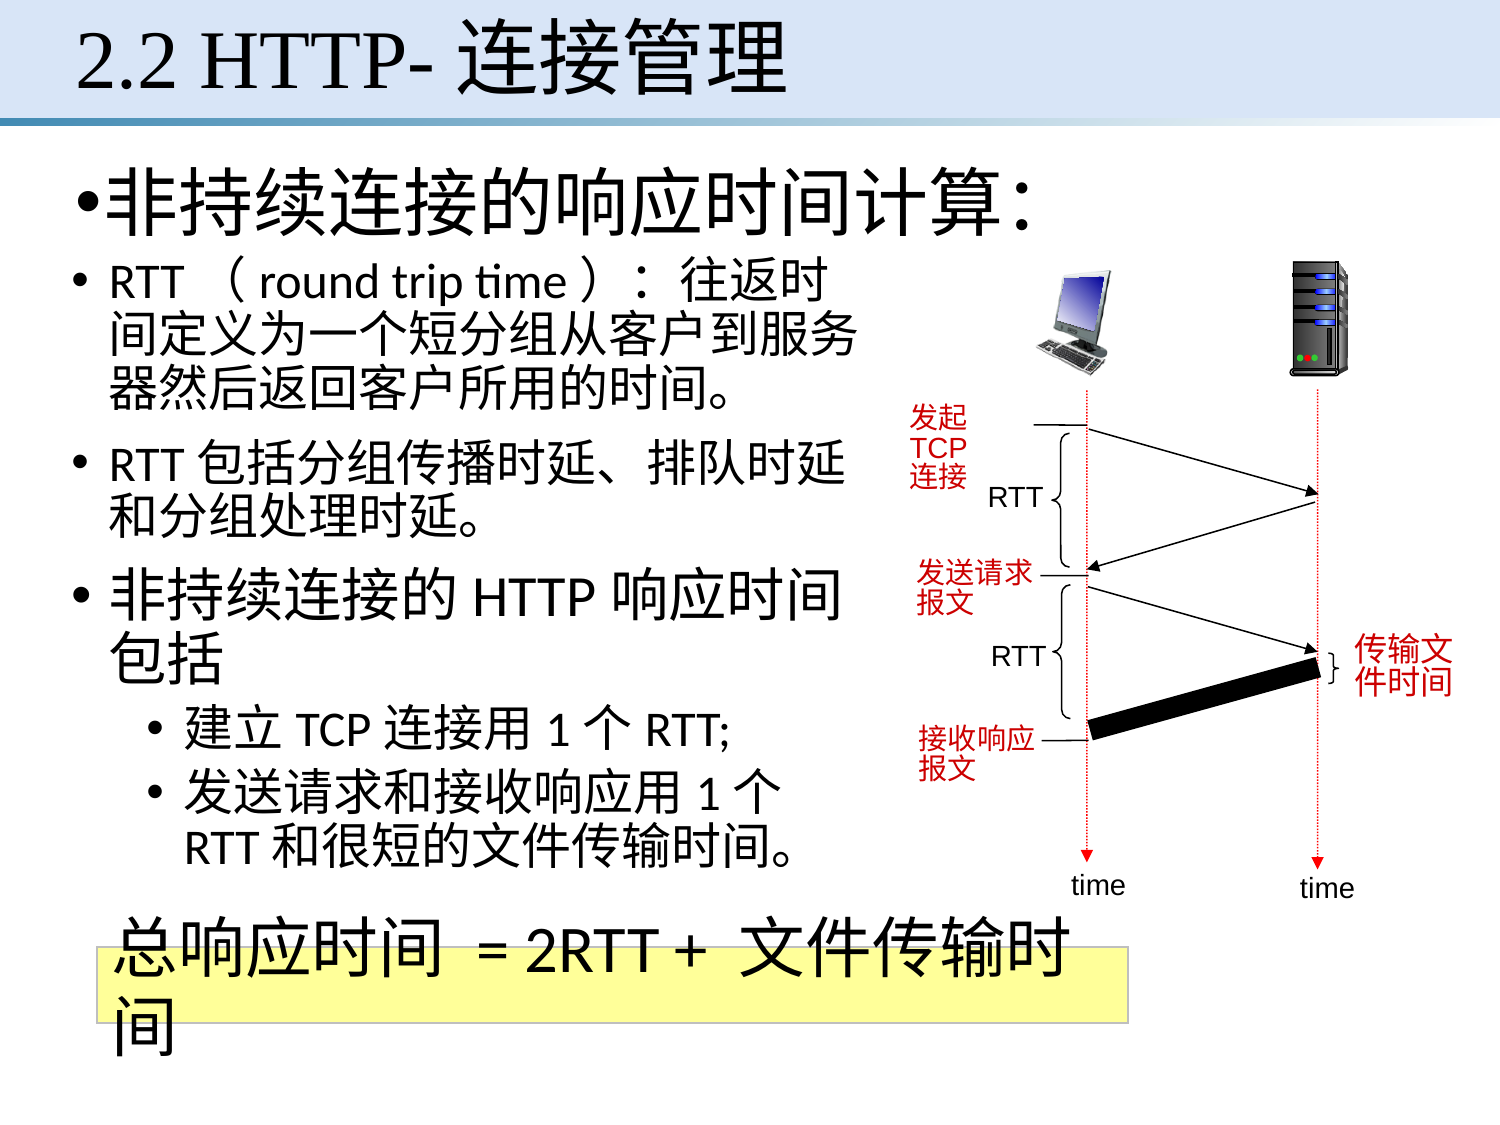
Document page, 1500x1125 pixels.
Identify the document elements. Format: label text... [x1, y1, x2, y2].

text_box RTT（round trip time）：往返时间定义为一个短分组从客户到服务器然后返回客户所用的时间。 RTT包括分组传播时延、排队时延和分组处理时延。 非持续连接的HTTP响应时间包括 建立TCP连接用1个RTT; 发送请求和接收响应用1个RTT和很短的文件传输时间。 [59, 249, 875, 912]
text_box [894, 261, 1481, 913]
list 非持续连接的响应时间计算： [60, 148, 1441, 235]
title 2.2 HTTP-连接管理 [60, 0, 1441, 124]
text_box 总响应时间 = 2RTT + 文件传输时间 [96, 946, 1129, 1024]
